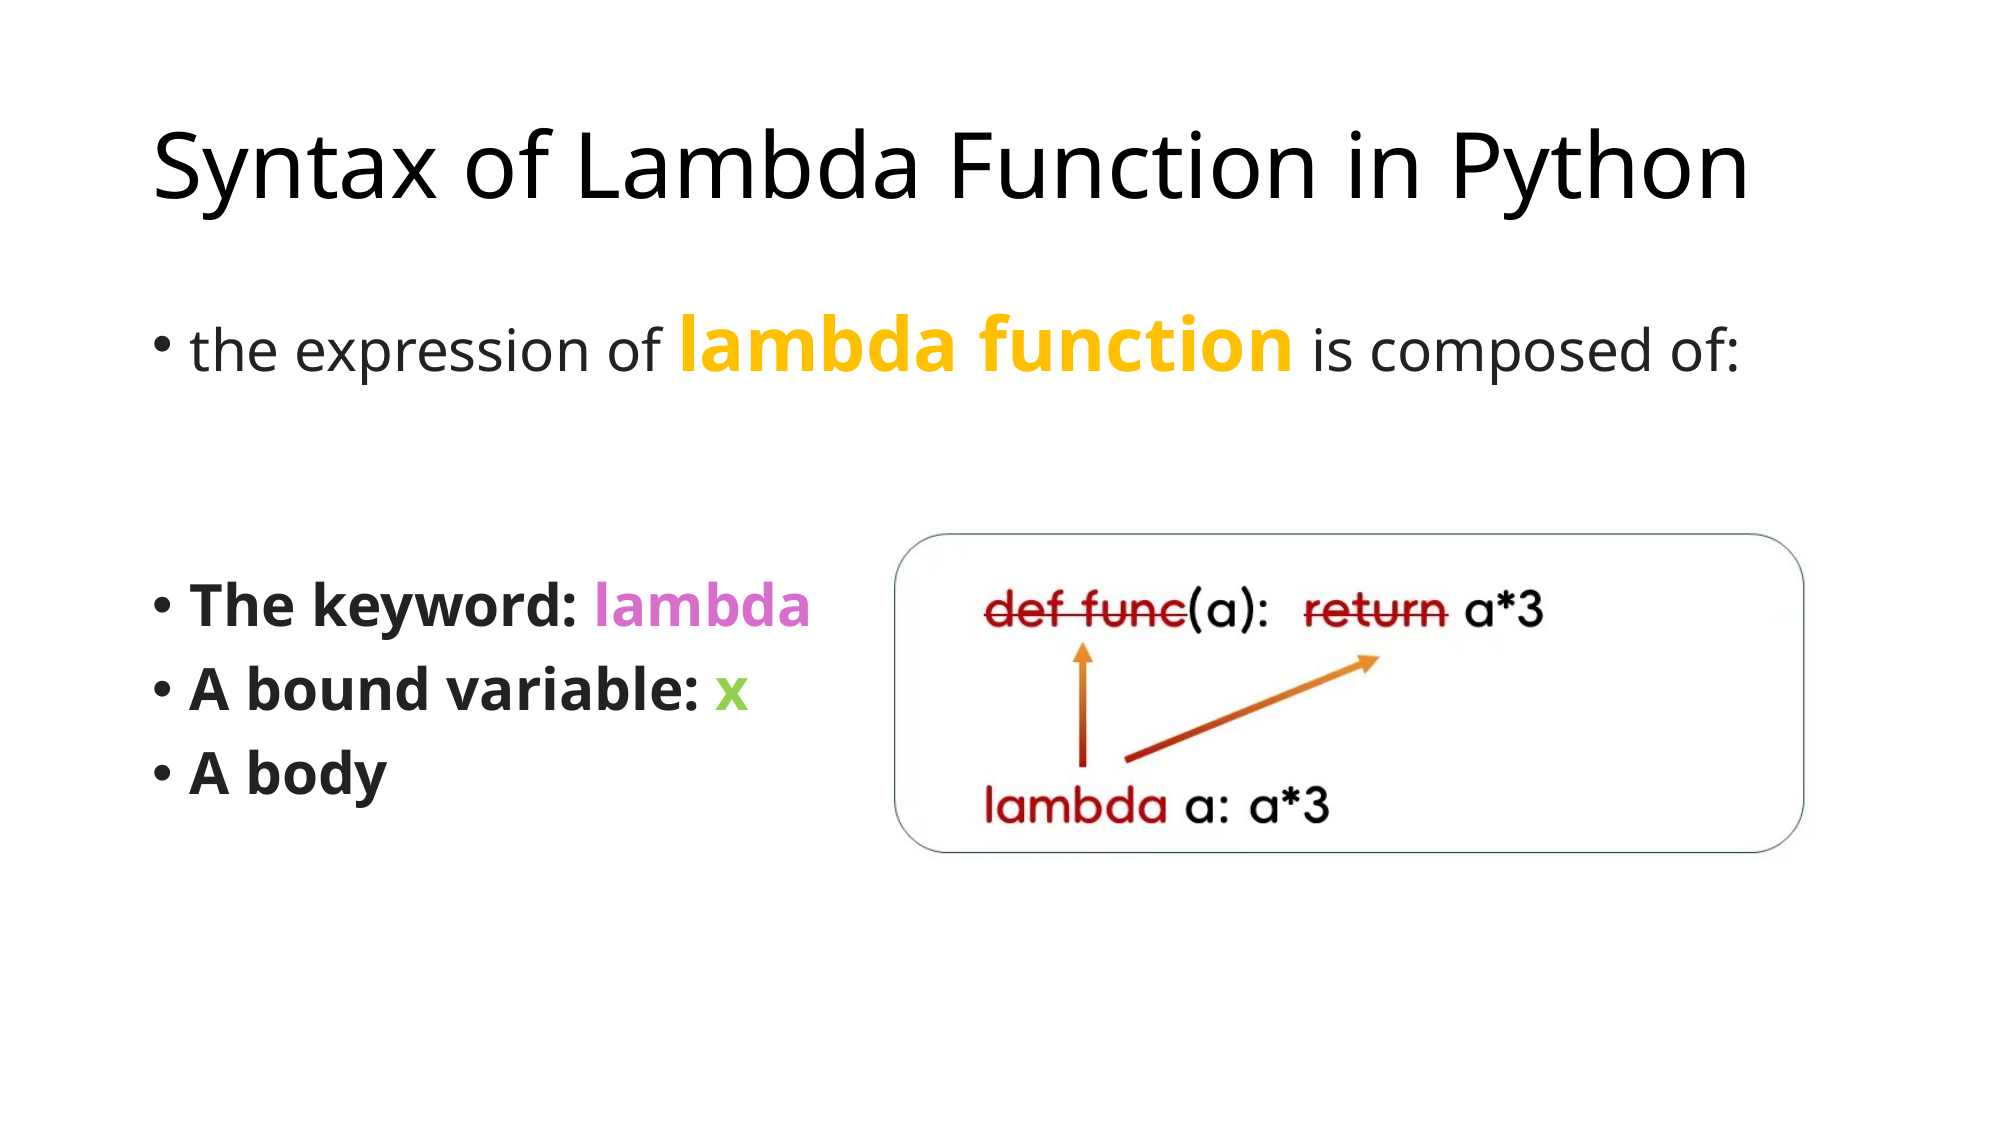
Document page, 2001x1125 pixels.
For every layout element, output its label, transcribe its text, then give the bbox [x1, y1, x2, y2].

picture [837, 505, 1839, 866]
list the expression of lambda function is composed of: The keyword: lambda A bound variable: x A body [137, 299, 1863, 1014]
title Syntax of Lambda Function in Python [137, 59, 1863, 278]
